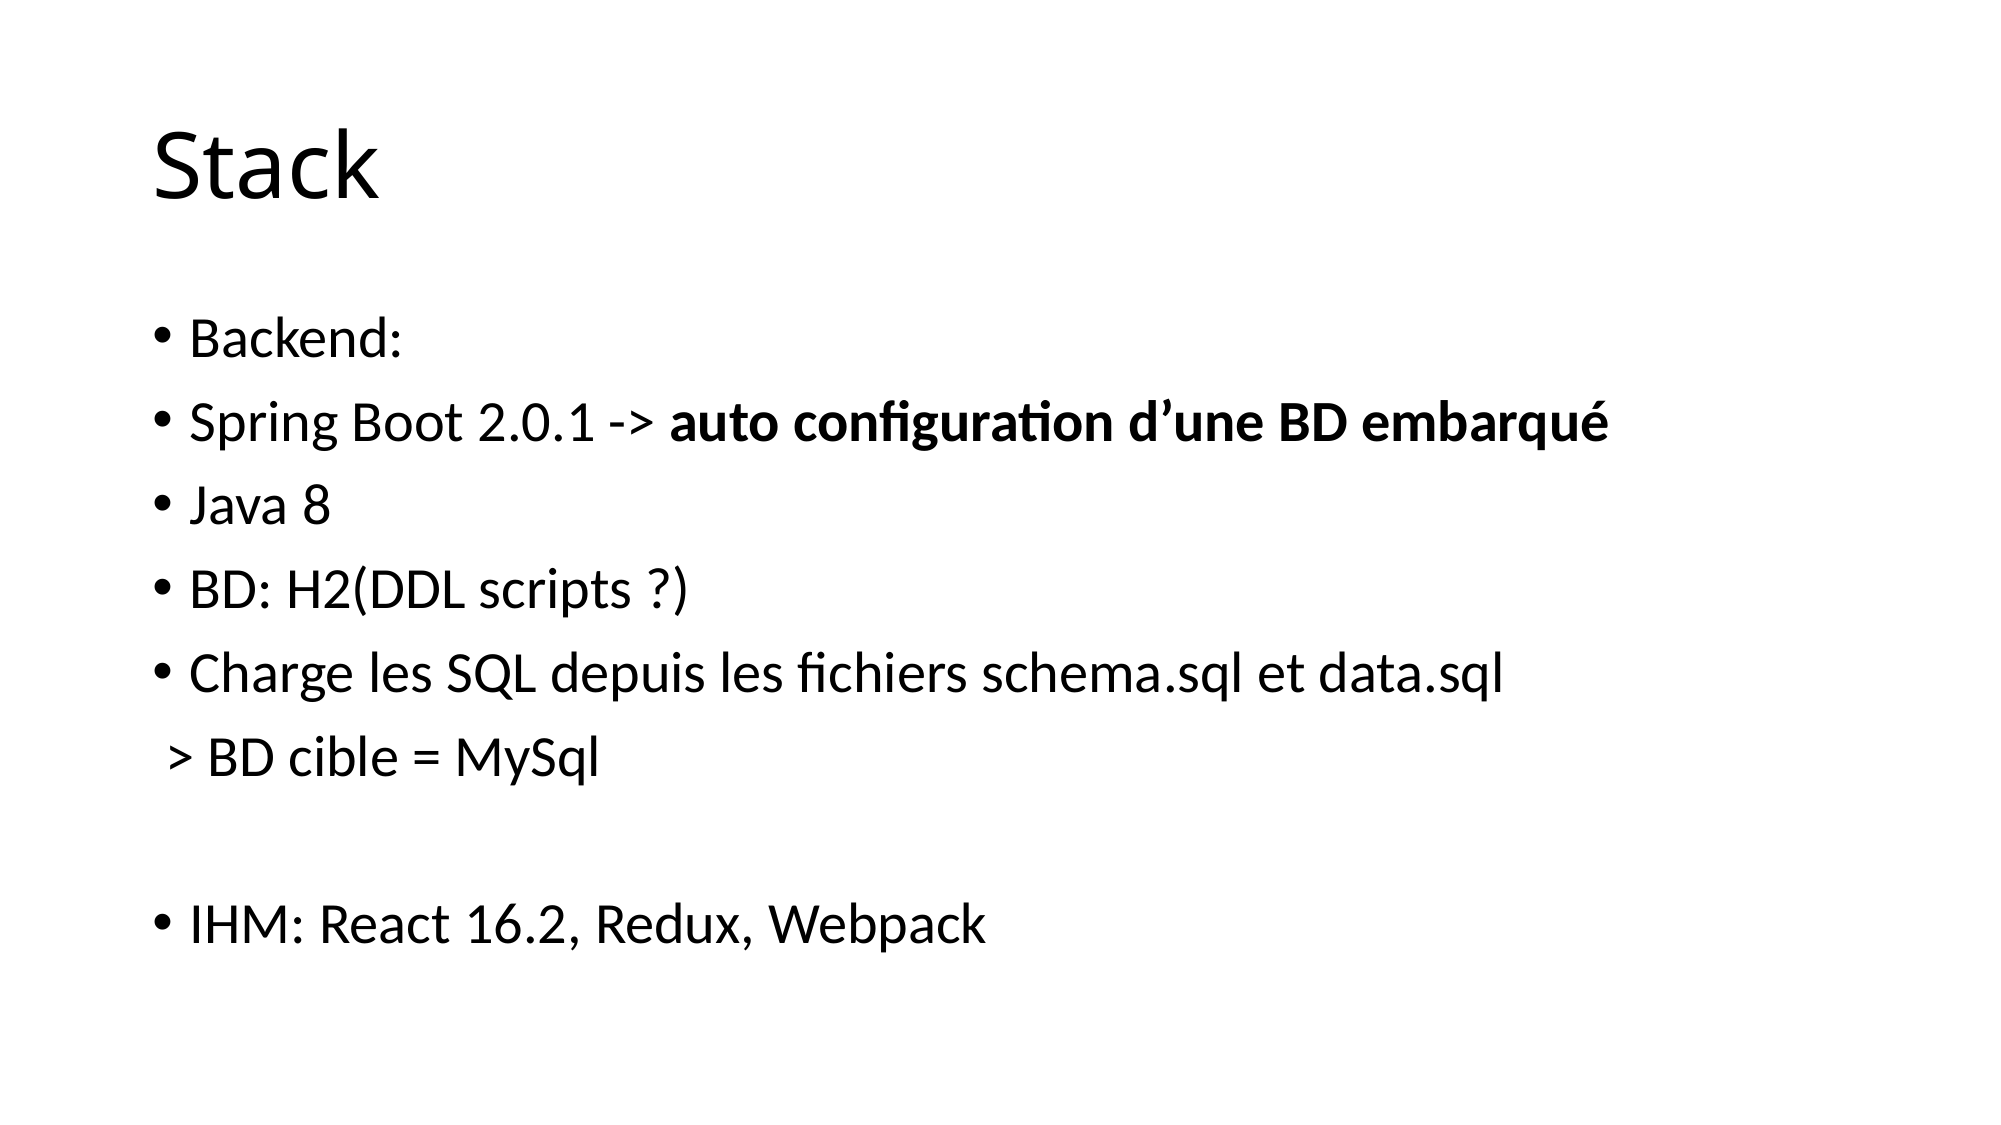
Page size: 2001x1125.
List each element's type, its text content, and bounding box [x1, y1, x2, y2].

title Stack [137, 59, 1863, 278]
list Backend: Spring Boot 2.0.1 -> auto configuration d’une BD embarqué Java 8 BD: H2(DDL scripts ?) Charge les SQL depuis les fichiers schema.sql et data.sql > BD cible = MySql IHM: React 16.2, Redux, Webpack [137, 299, 1863, 1014]
